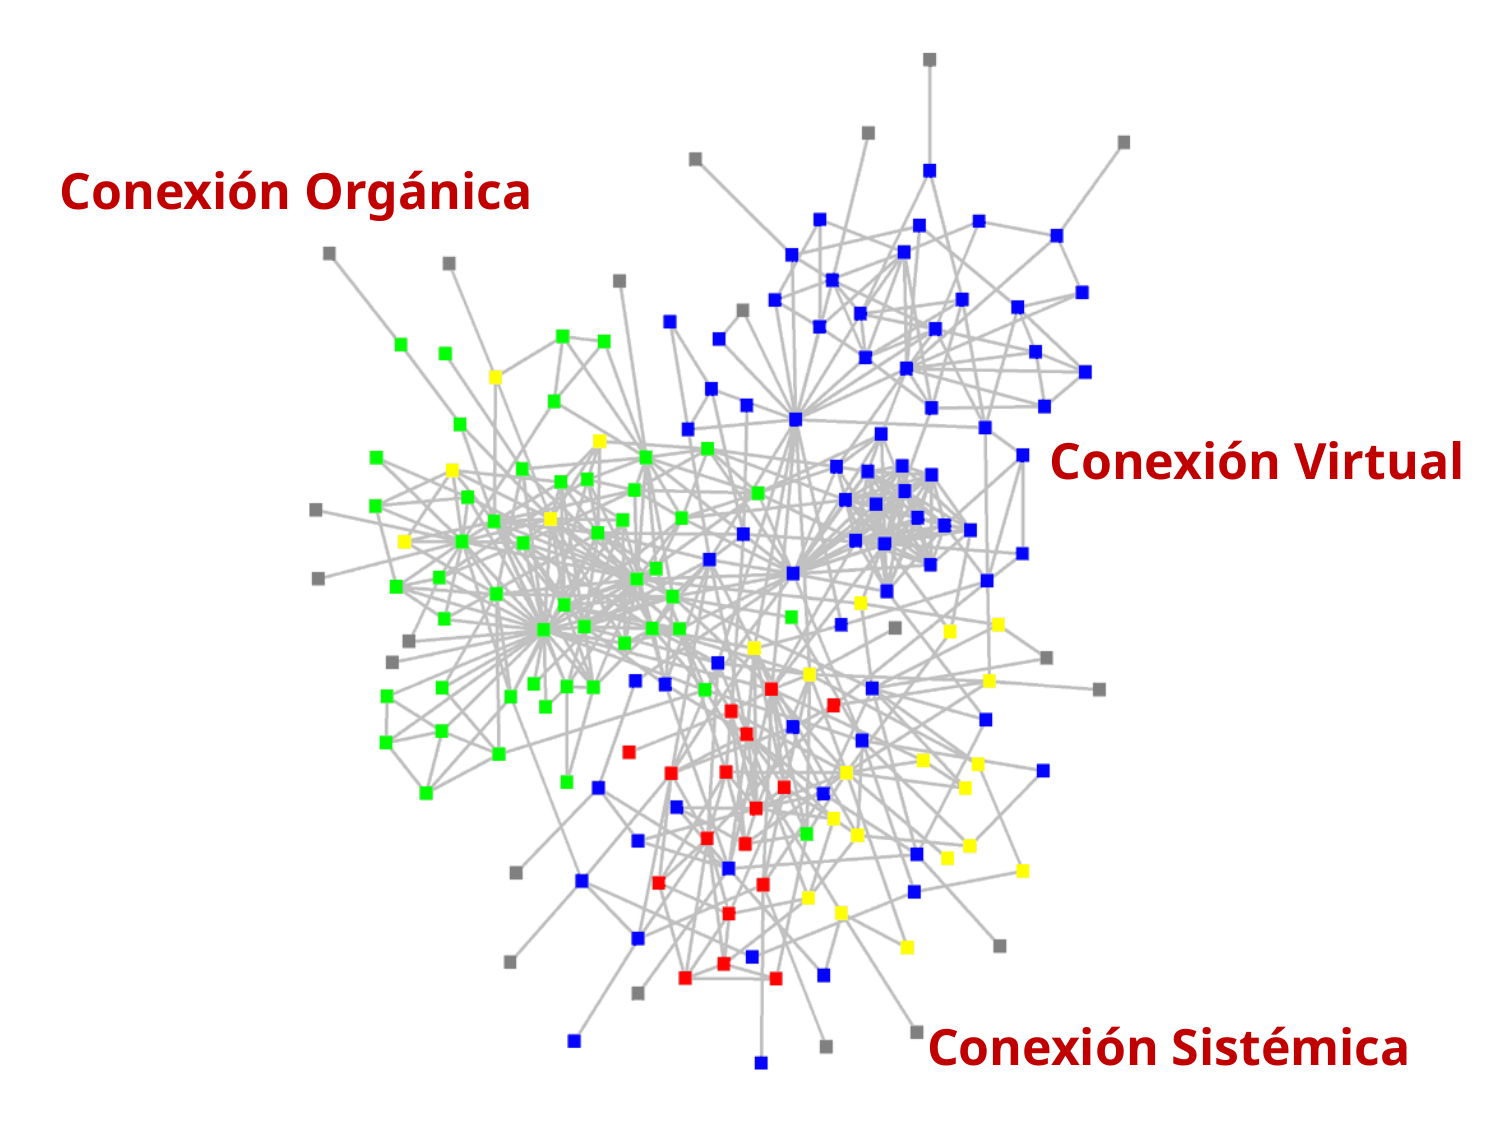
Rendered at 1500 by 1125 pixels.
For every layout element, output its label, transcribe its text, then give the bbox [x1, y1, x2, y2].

text_box Conexión Orgánica [45, 152, 205, 228]
text_box Conexión Virtual [1235, 421, 1480, 497]
text_box Conexión Sistémica [1235, 1007, 1426, 1083]
picture [210, 0, 1231, 1125]
